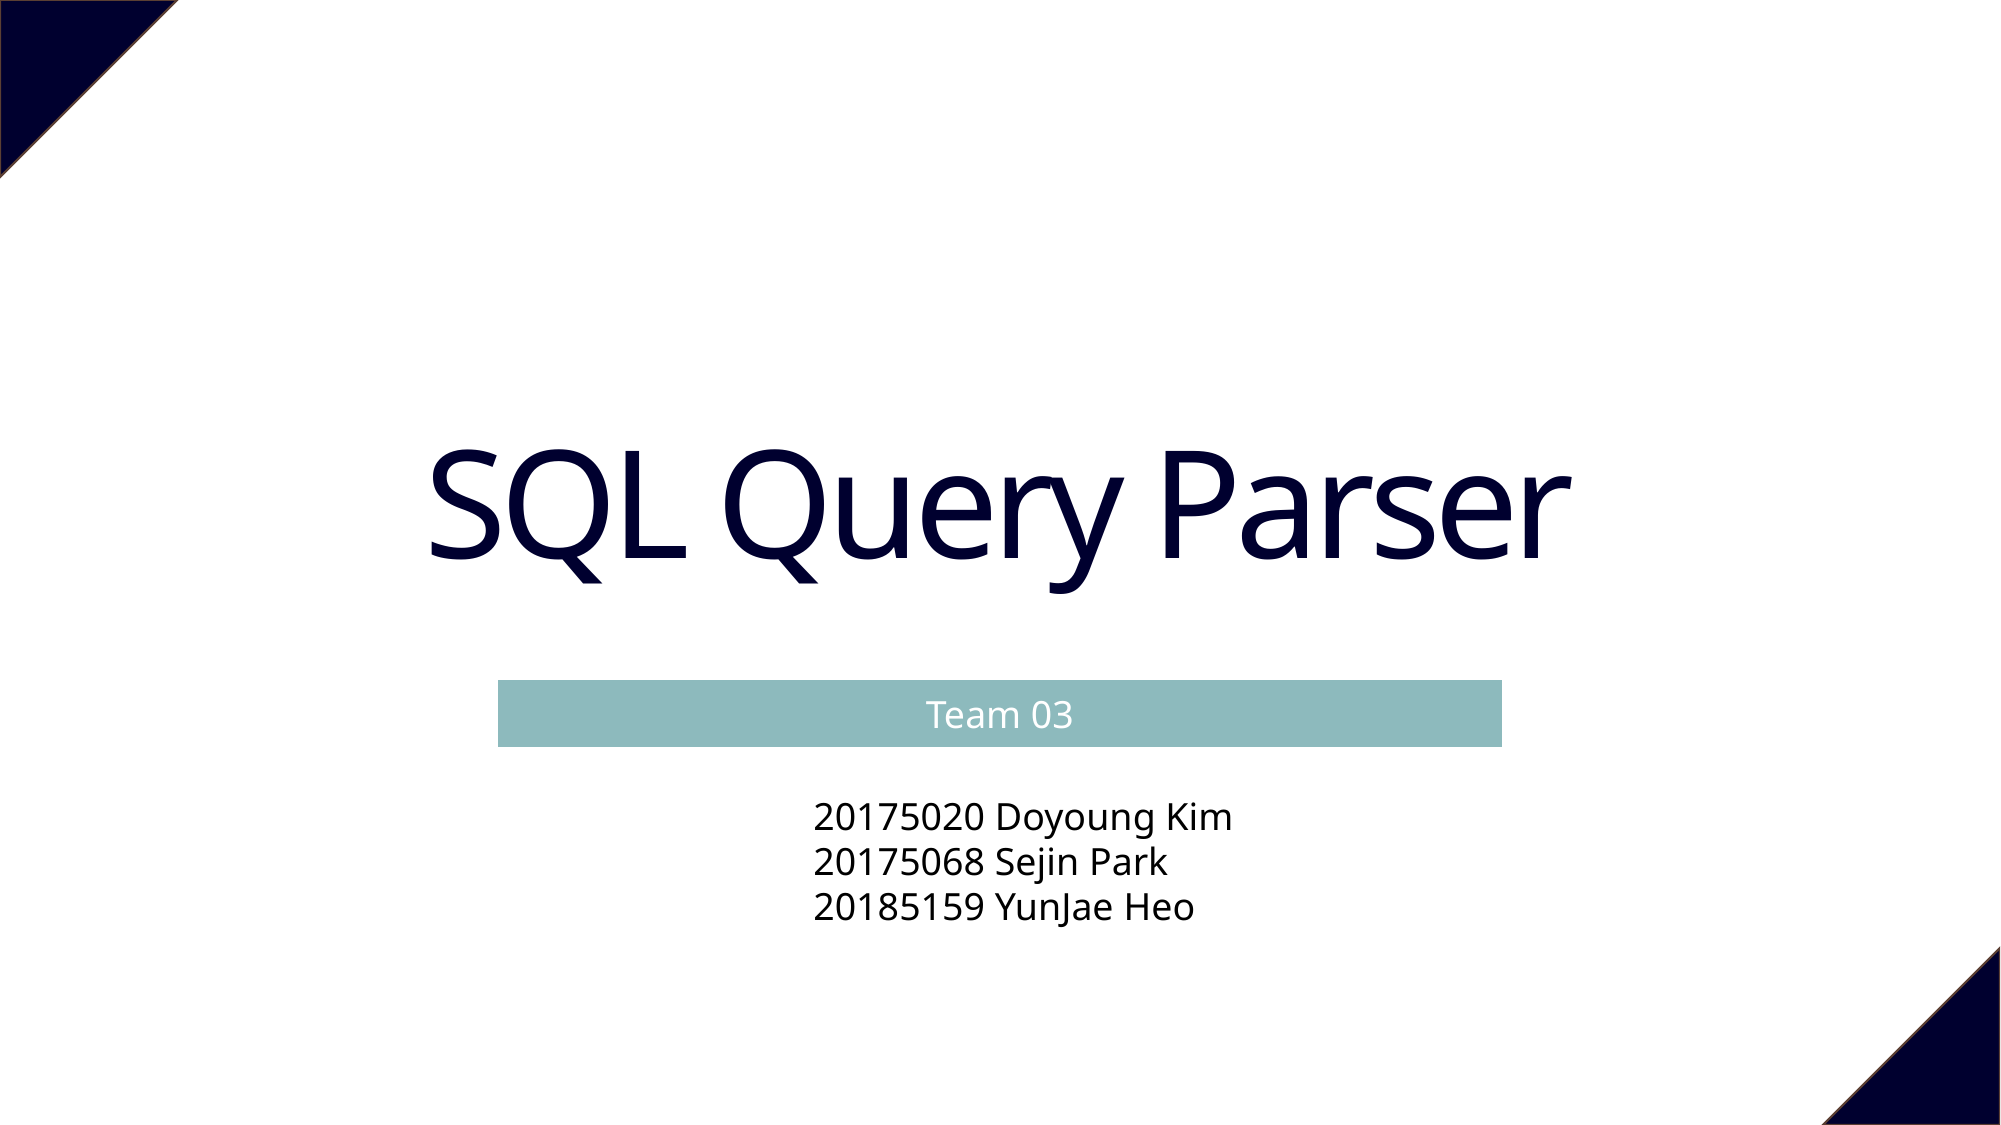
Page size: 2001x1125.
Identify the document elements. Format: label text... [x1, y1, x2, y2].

text_box SQL Query Parser [409, 401, 1591, 597]
text_box 20175020 Doyoung Kim 20175068 Sejin Park 20185159 YunJae Heo [798, 786, 1251, 936]
text_box Team 03 [498, 680, 1502, 747]
